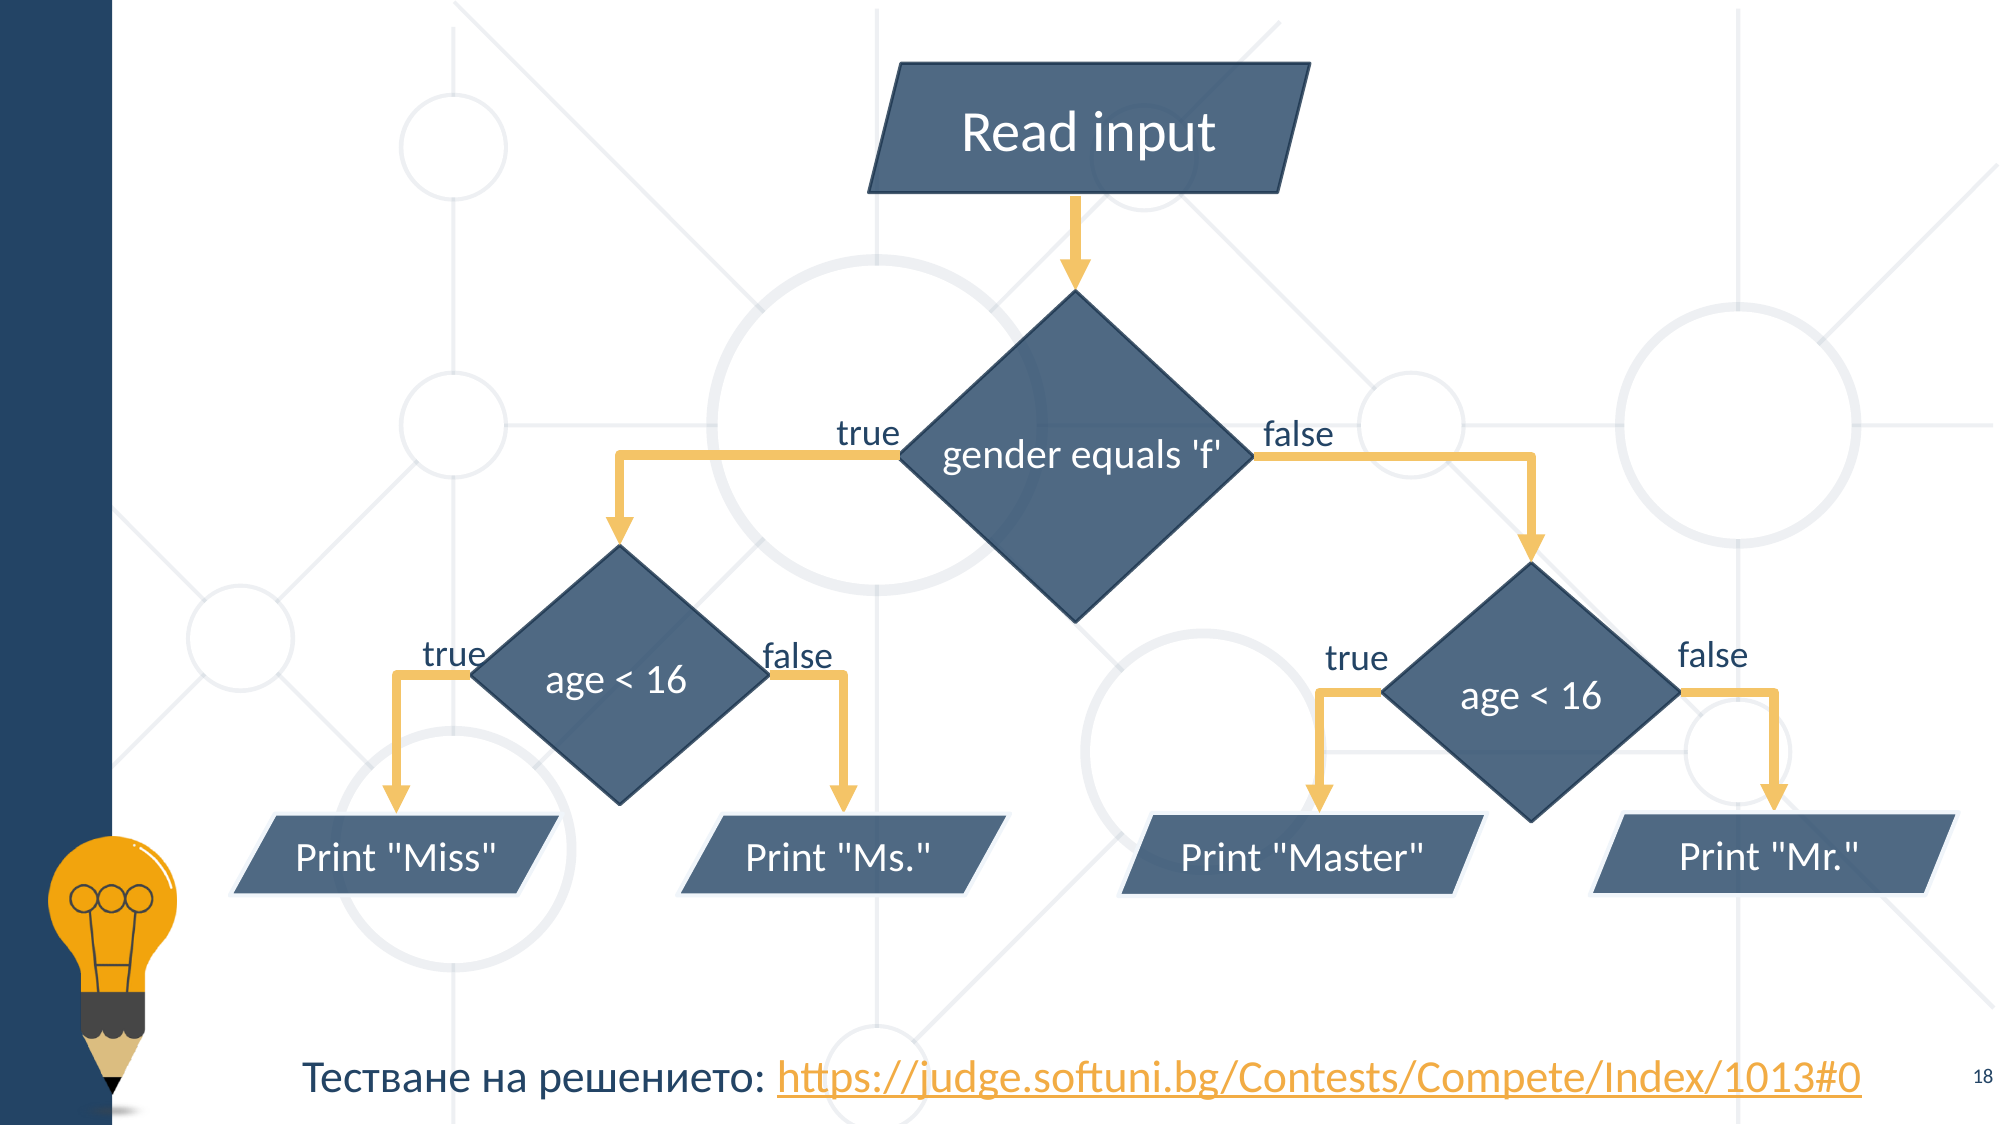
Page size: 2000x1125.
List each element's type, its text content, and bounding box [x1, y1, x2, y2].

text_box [619, 400, 968, 549]
text_box Print "Master" [1116, 810, 1482, 899]
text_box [1235, 401, 1532, 566]
text_box Print "Miss" [228, 811, 565, 898]
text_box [747, 623, 875, 814]
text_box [396, 621, 514, 814]
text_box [1662, 622, 1796, 813]
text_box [1381, 562, 1682, 823]
text_box Print "Ms." [675, 811, 1012, 898]
text_box Тестване на решението: https://judge.softuni.bg/Contests/Compete/Index/1013#0 [287, 1039, 2000, 1110]
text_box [469, 544, 770, 806]
picture [48, 836, 177, 1121]
text_box Print "Mr." [1587, 810, 1961, 898]
text_box Read input [866, 61, 1312, 195]
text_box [854, 290, 1311, 623]
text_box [1298, 625, 1416, 814]
